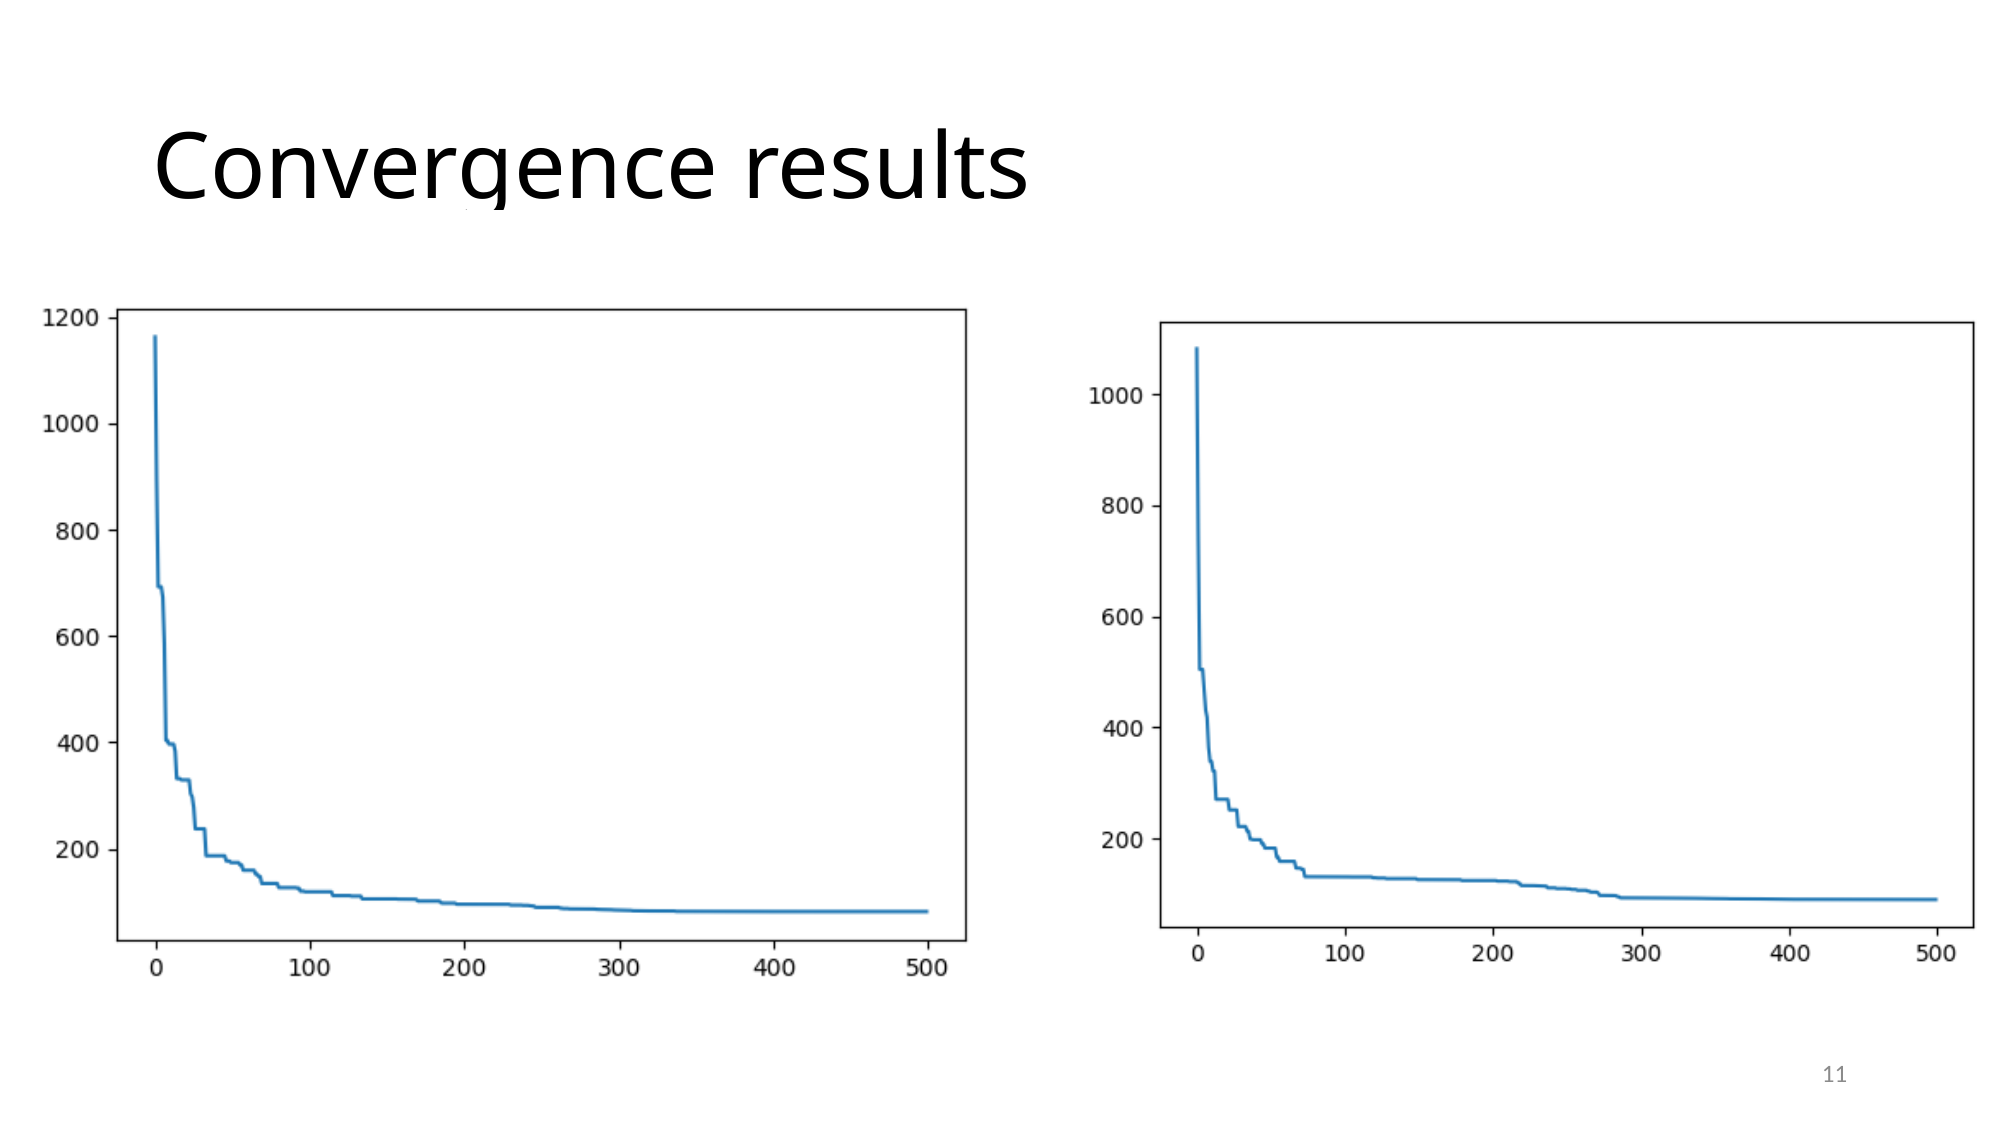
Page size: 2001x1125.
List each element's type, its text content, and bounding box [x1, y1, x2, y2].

picture [1075, 227, 2000, 1014]
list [0, 210, 1075, 1031]
slide_number 11 [1412, 1042, 1863, 1103]
title Convergence results [137, 59, 1863, 227]
